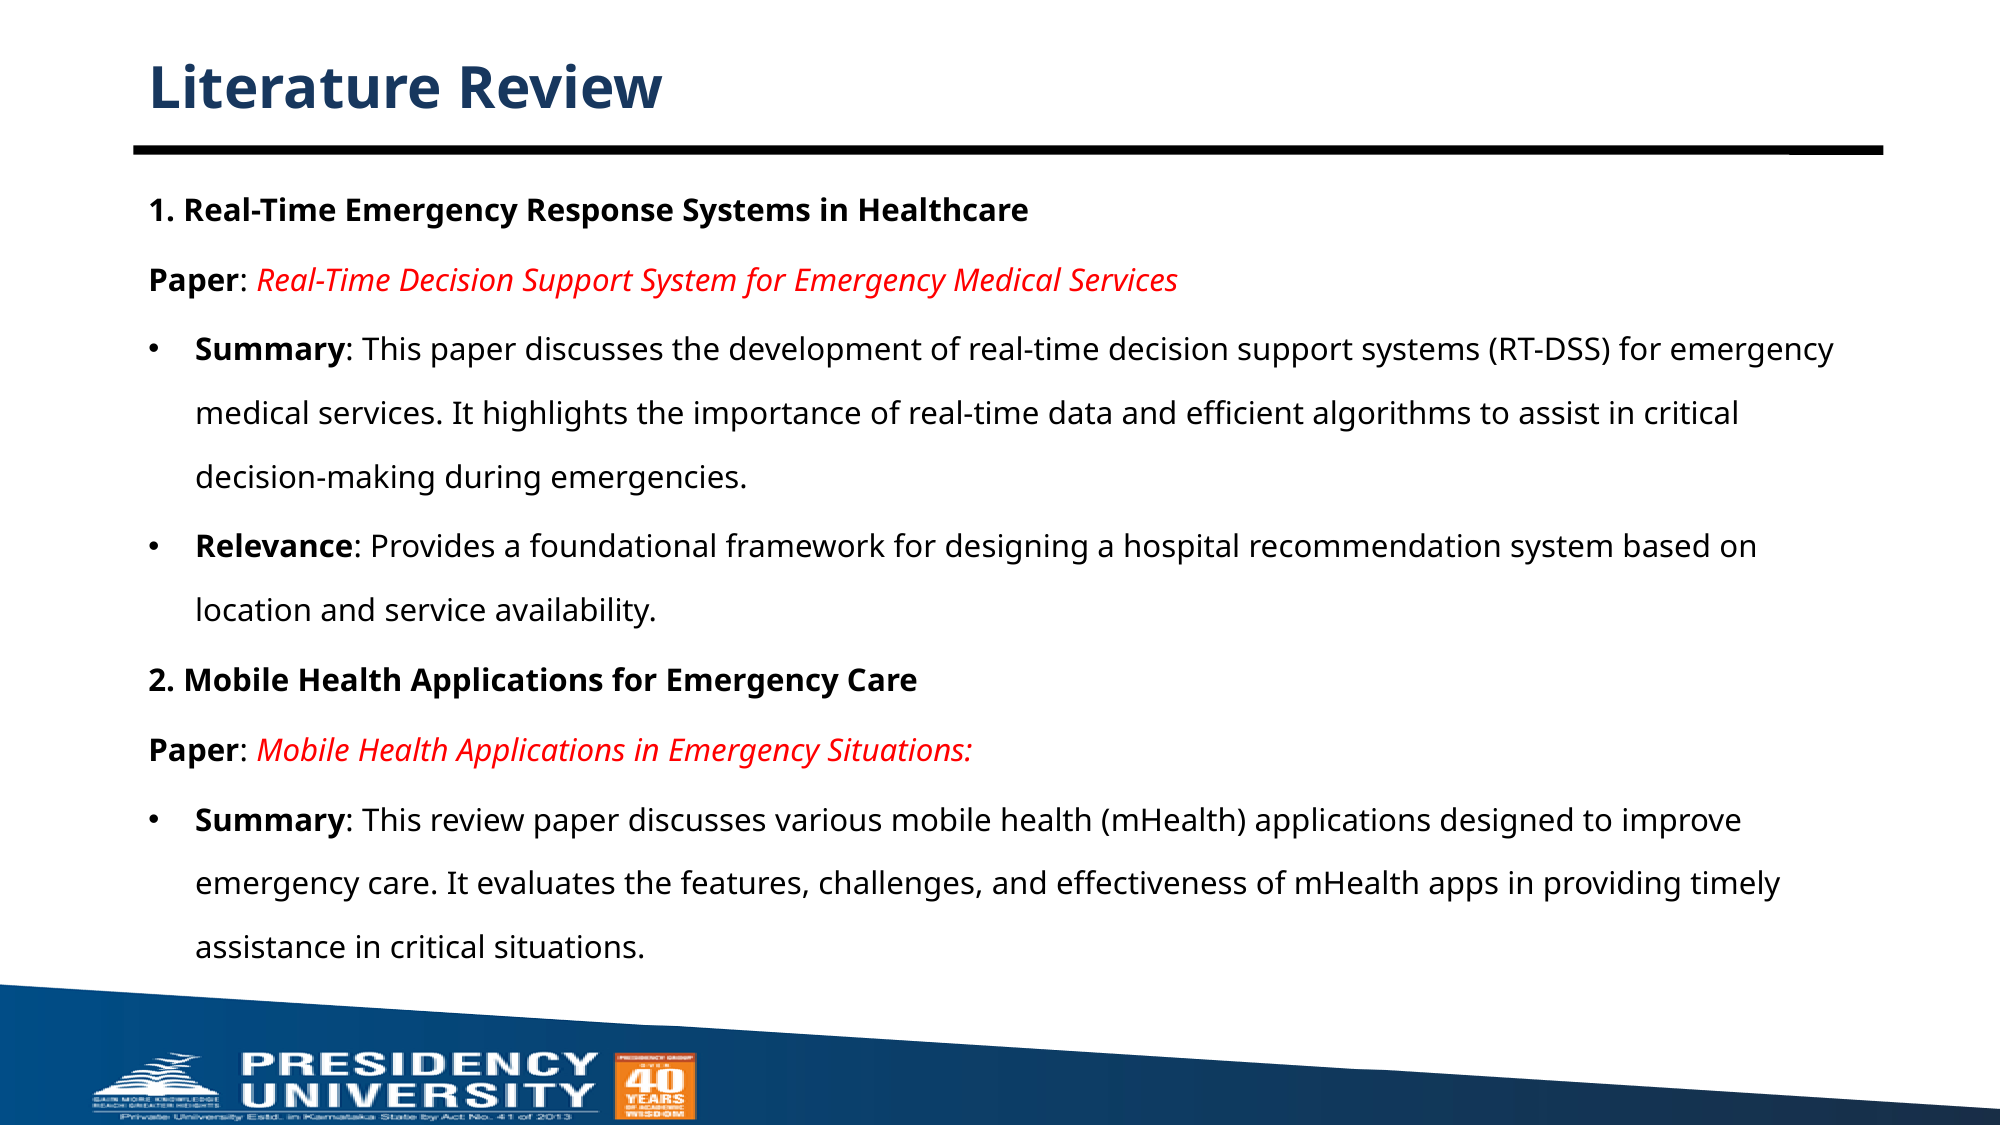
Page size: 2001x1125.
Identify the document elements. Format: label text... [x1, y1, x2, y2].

picture [0, 982, 2000, 1125]
title Literature Review [133, 45, 1884, 125]
list 1. Real-Time Emergency Response Systems in Healthcare Paper: Real-Time Decision Support System for Emergency Medical Services Summary: This paper discusses the development of real-time decision support systems (RT-DSS) for emergency medical services. It highlights the importance of real-time data and efficient algorithms to assist in critical decision-making during emergencies. Relevance: Provides a foundational framework for designing a hospital recommendation system based on location and service availability. 2. Mobile Health Applications for Emergency Care Paper: Mobile Health Applications in Emergency Situations: Summary: This review paper discusses various mobile health (mHealth) applications designed to improve emergency care. It evaluates the features, challenges, and effectiveness of mHealth apps in providing timely assistance in critical situations. [133, 156, 1884, 986]
